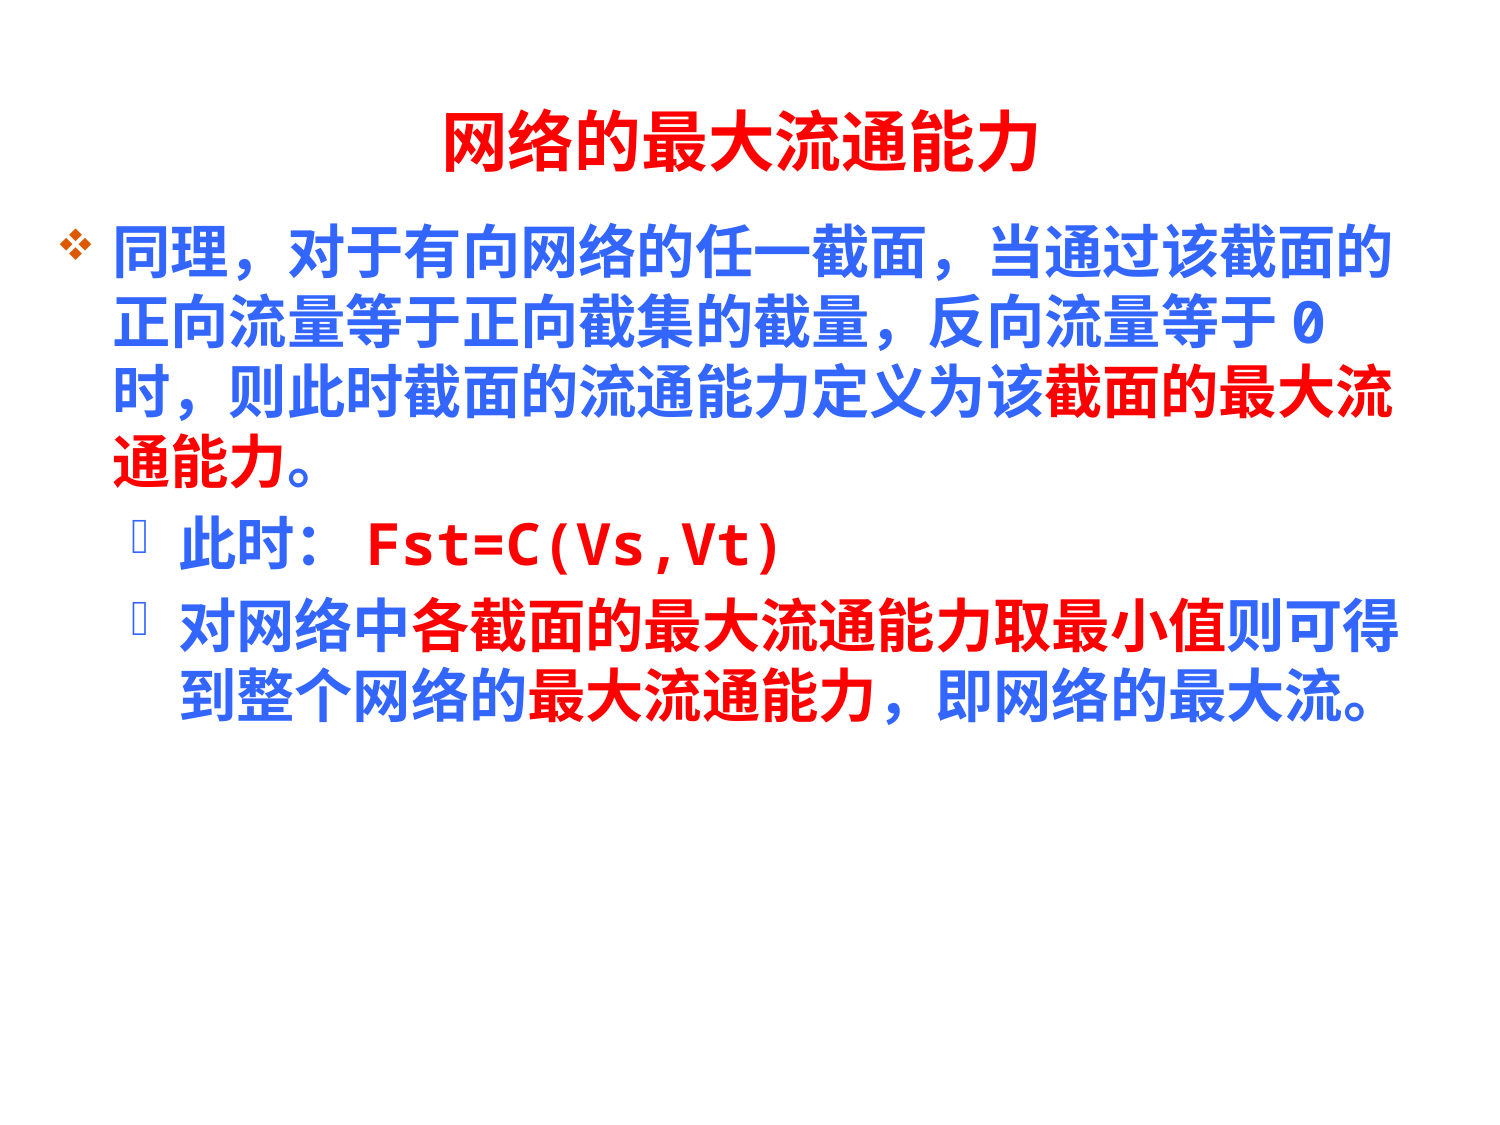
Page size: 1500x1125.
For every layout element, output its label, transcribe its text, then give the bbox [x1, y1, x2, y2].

list 同理，对于有向网络的任一截面，当通过该截面的正向流量等于正向截集的截量，反向流量等于0时，则此时截面的流通能力定义为该截面的最大流通能力。 此时：Fst=C(Vs,Vt) 对网络中各截面的最大流通能力取最小值则可得到整个网络的最大流通能力，即网络的最大流。 [41, 208, 1443, 1059]
title 网络的最大流通能力 [41, 80, 1443, 199]
